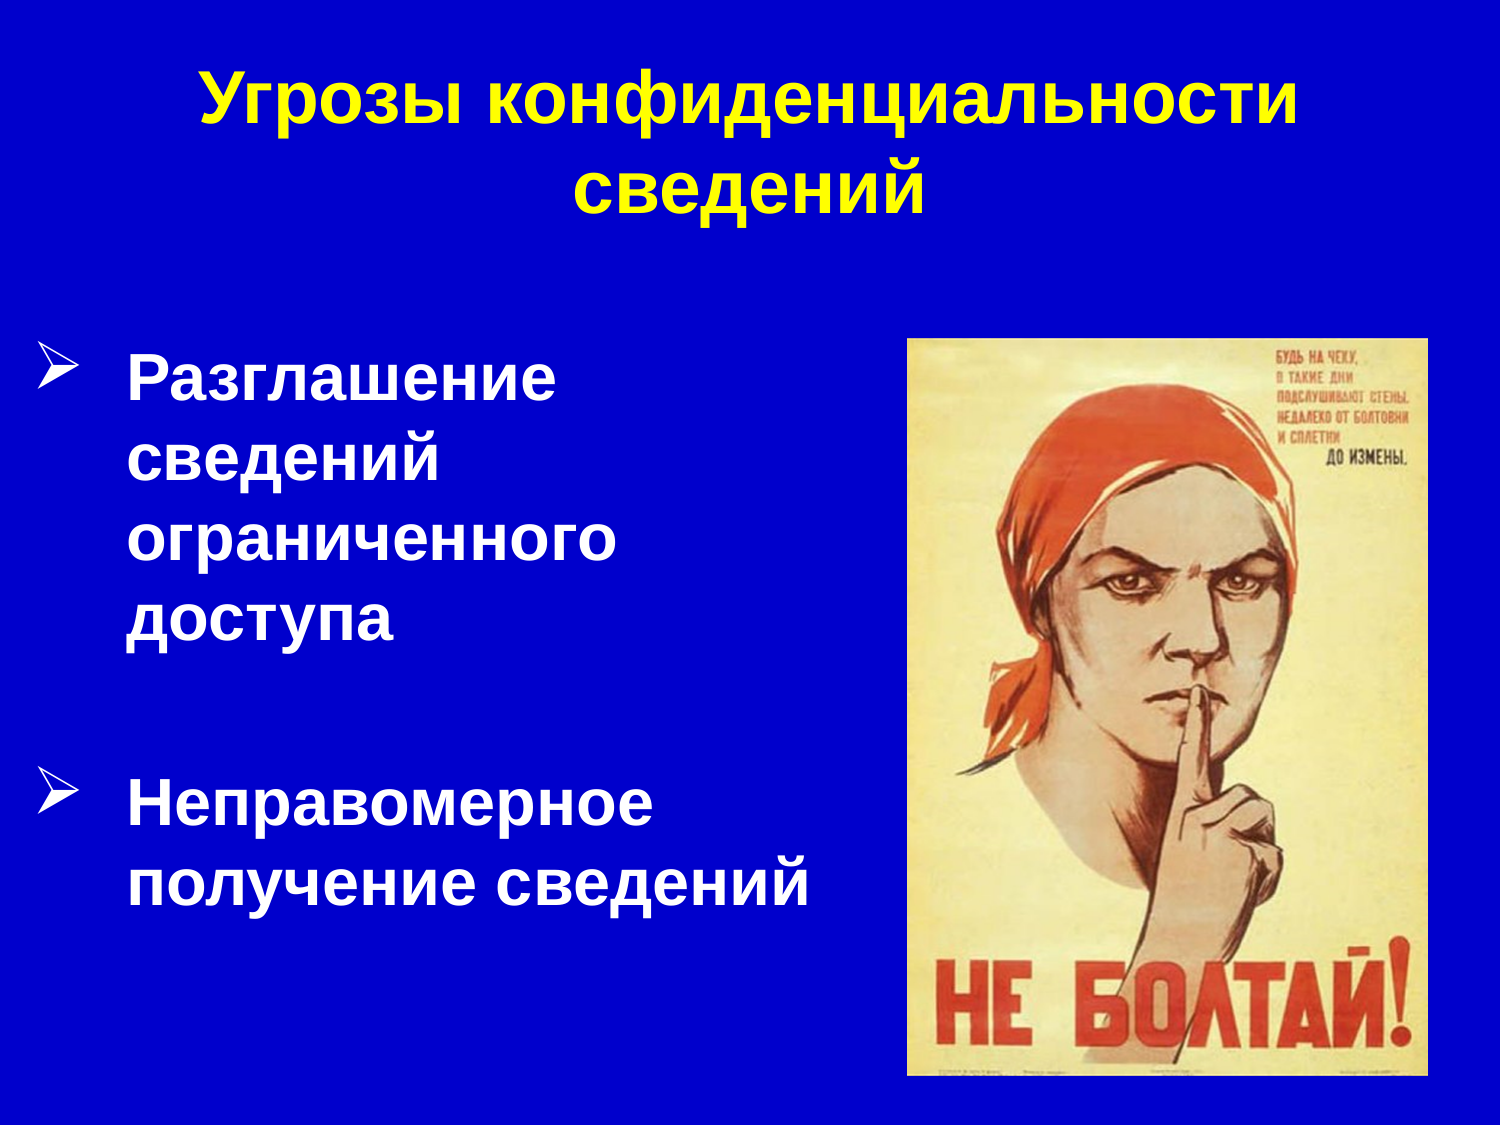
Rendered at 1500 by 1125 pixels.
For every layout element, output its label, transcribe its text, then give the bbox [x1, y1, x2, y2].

picture [906, 337, 1428, 1077]
text_box Разглашение сведений ограниченного доступа Неправомерное получение сведений [17, 326, 892, 926]
text_box Угрозы конфиденциальности сведений [35, 41, 1465, 237]
